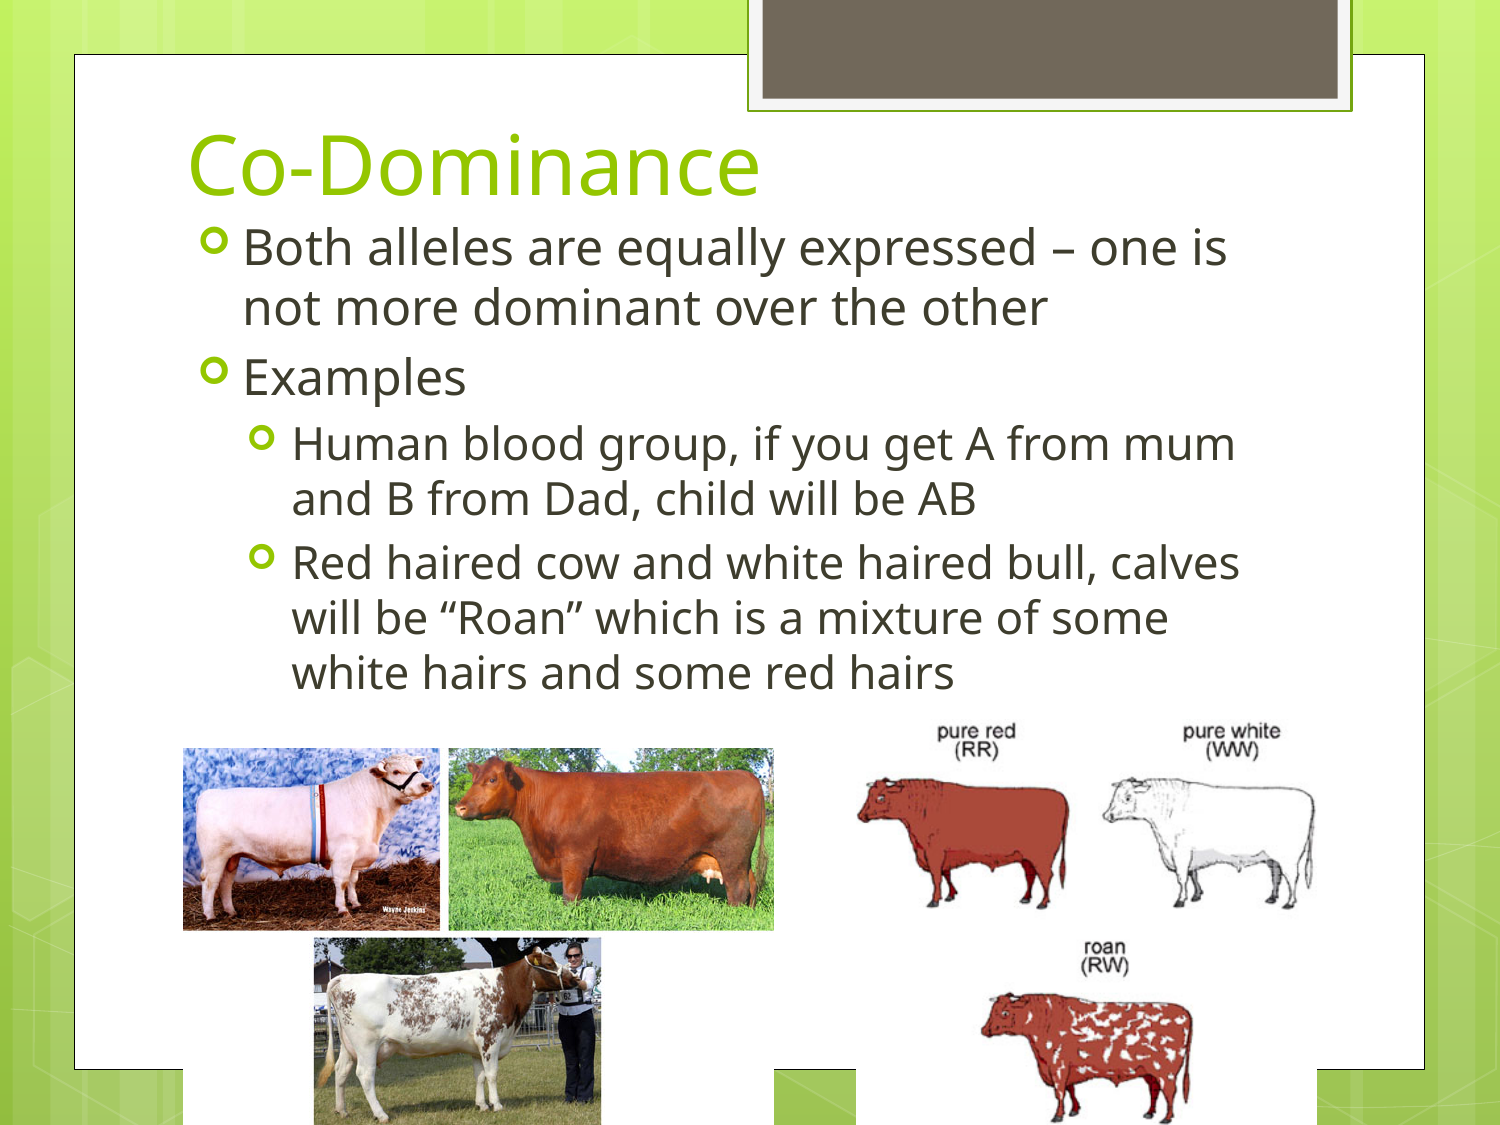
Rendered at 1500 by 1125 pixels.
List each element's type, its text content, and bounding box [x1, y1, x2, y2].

list Both alleles are equally expressed – one is not more dominant over the other Examples Human blood group, if you get A from mum and B from Dad, child will be AB Red haired cow and white haired bull, calves will be “Roan” which is a mixture of some white hairs and some red hairs [171, 208, 1283, 957]
picture [856, 718, 1318, 1125]
picture [182, 748, 774, 1125]
title Co-Dominance [171, 90, 1324, 220]
